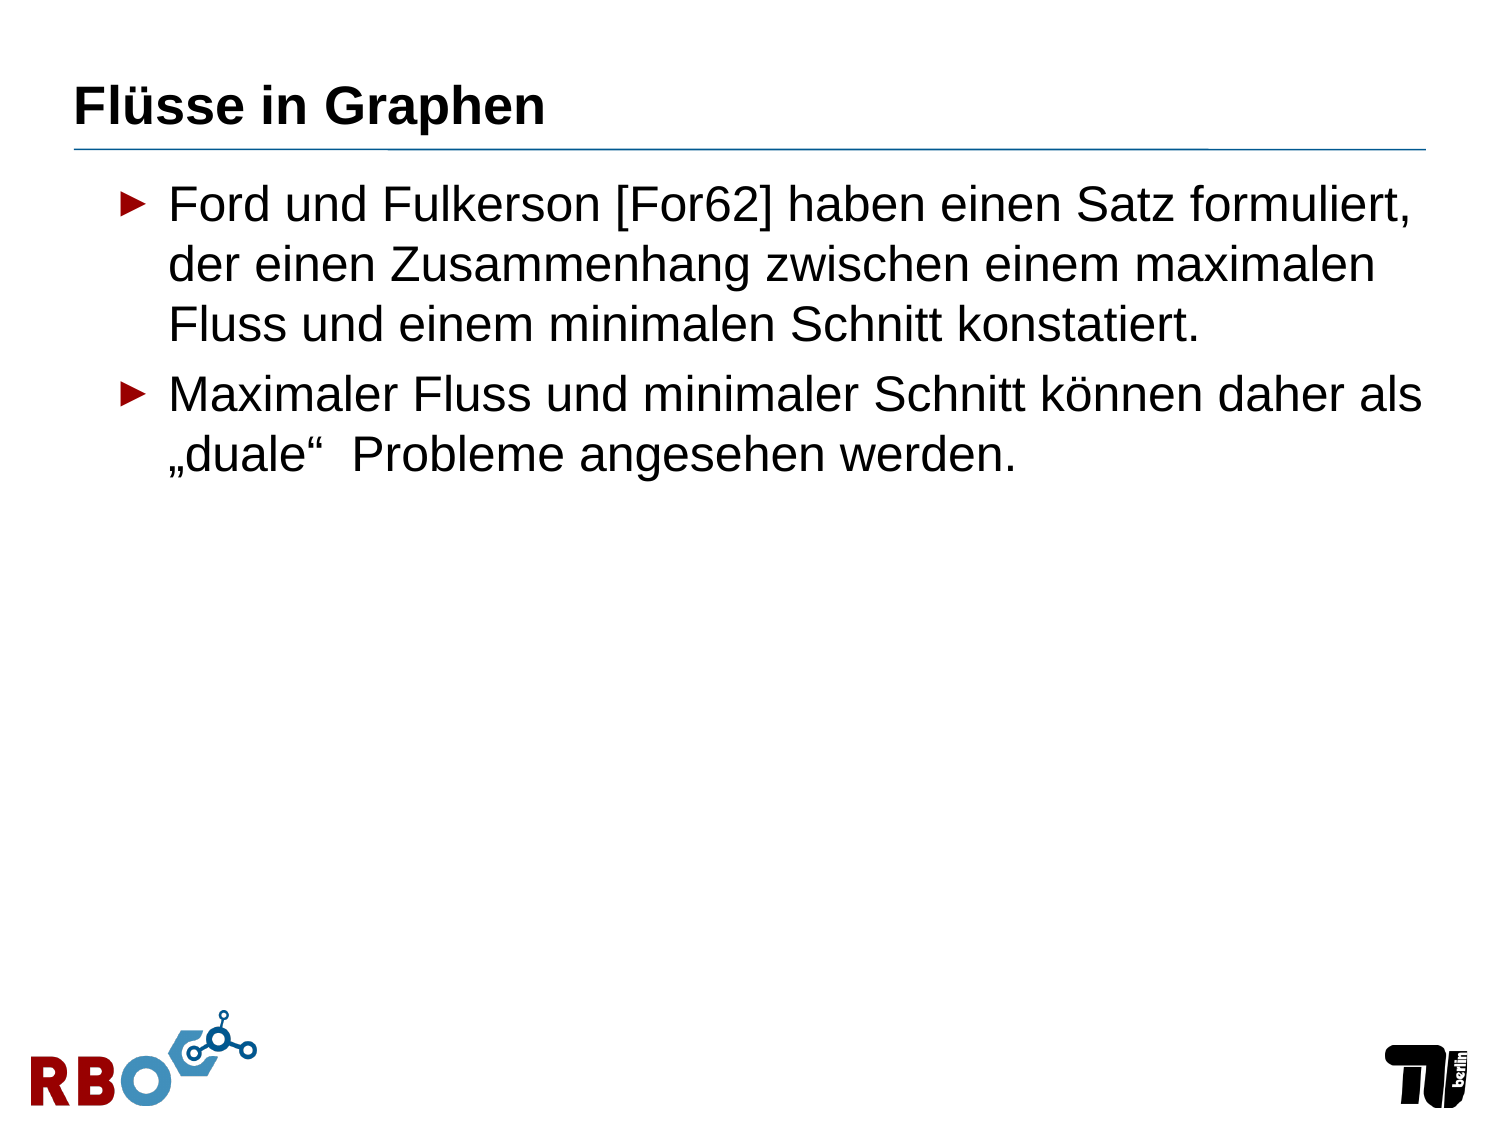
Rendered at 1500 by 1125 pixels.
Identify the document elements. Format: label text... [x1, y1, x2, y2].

picture [31, 1010, 257, 1106]
title Flüsse in Graphen [73, 70, 1425, 171]
picture [1377, 1045, 1468, 1108]
list Ford und Fulkerson [For62] haben einen Satz formuliert, der einen Zusammenhang zwischen einem maximalen Fluss und einem minimalen Schnitt konstatiert. Maximaler Fluss und minimaler Schnitt können daher als „duale“ Probleme angesehen werden. [73, 171, 1425, 1045]
